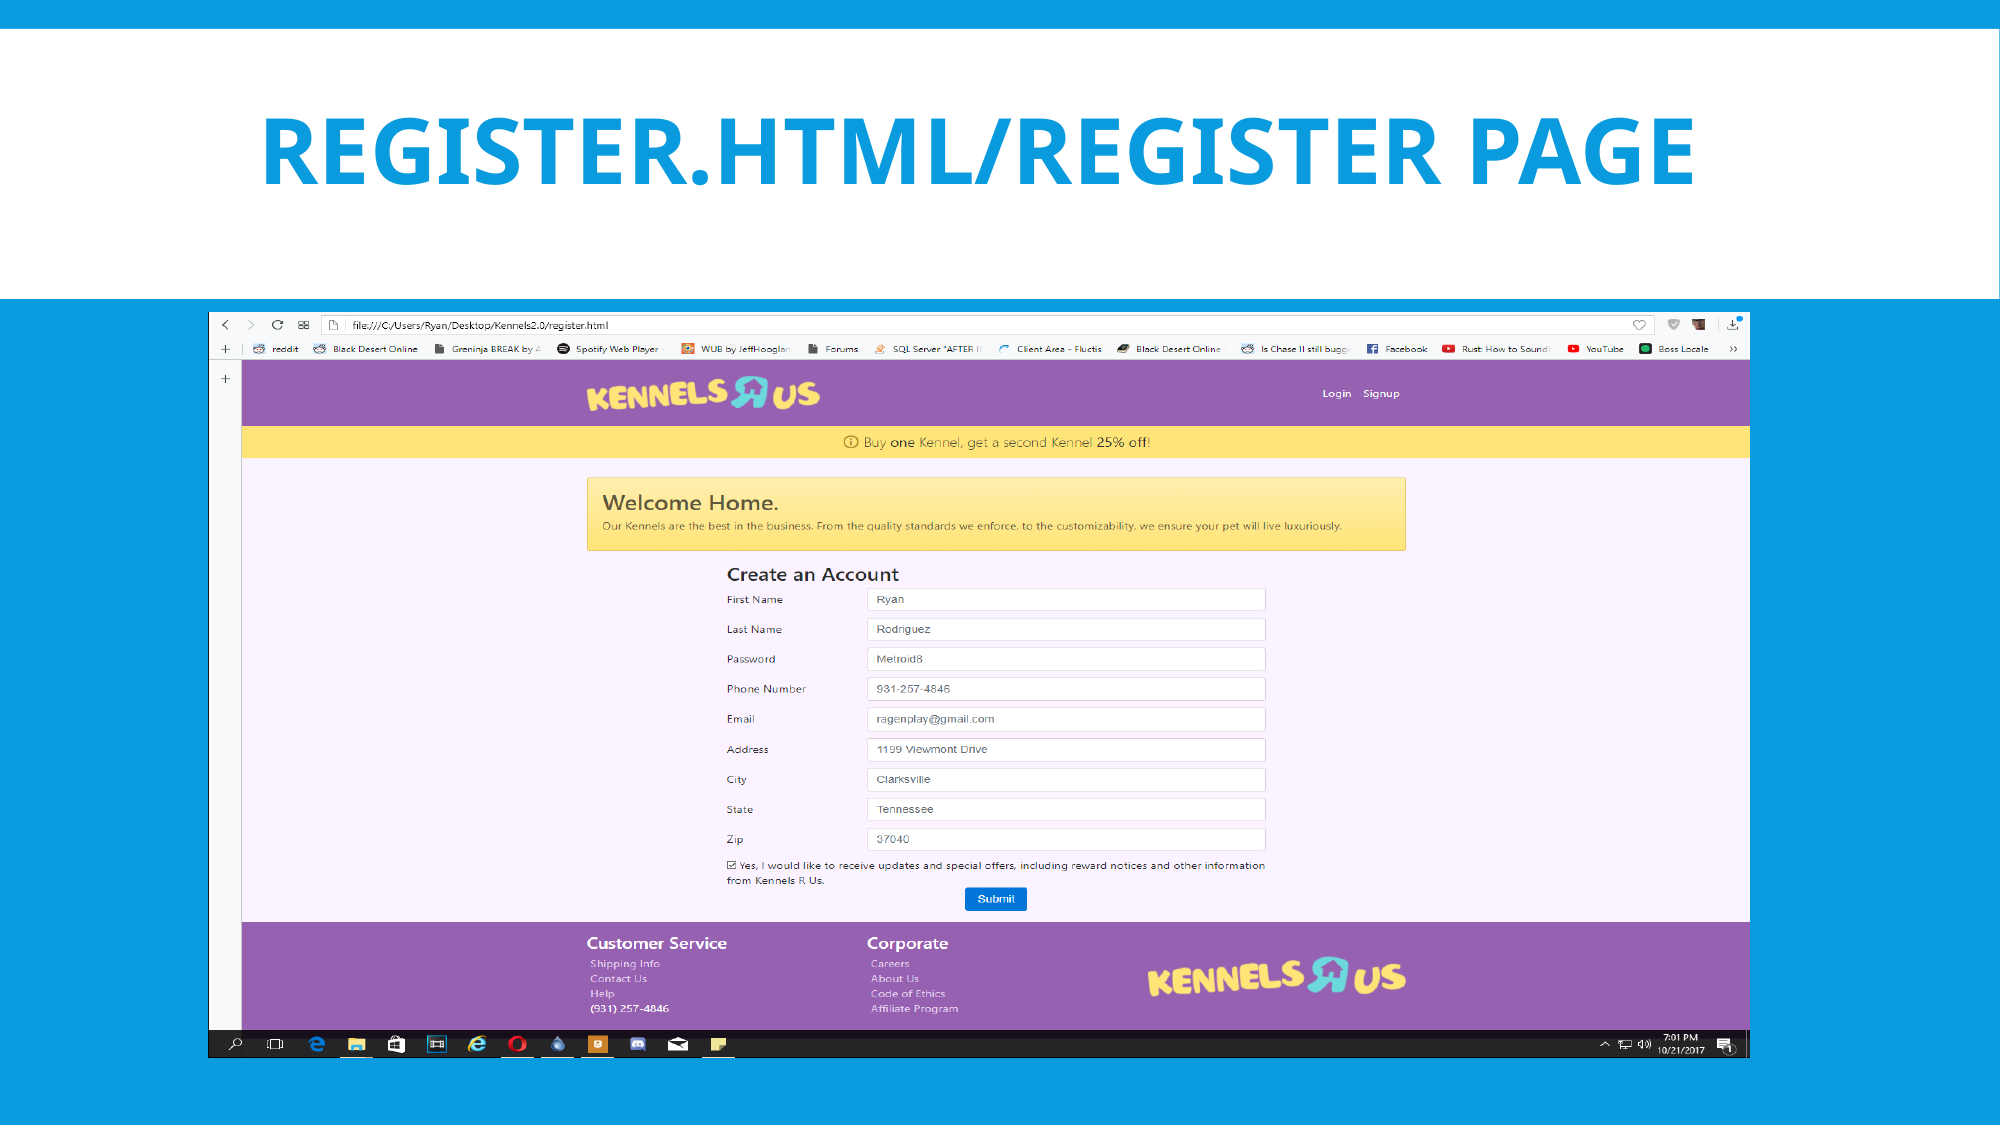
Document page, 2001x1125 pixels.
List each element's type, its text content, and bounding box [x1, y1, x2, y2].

title Register.html/Register page [187, 0, 1771, 313]
picture [209, 313, 1749, 1057]
